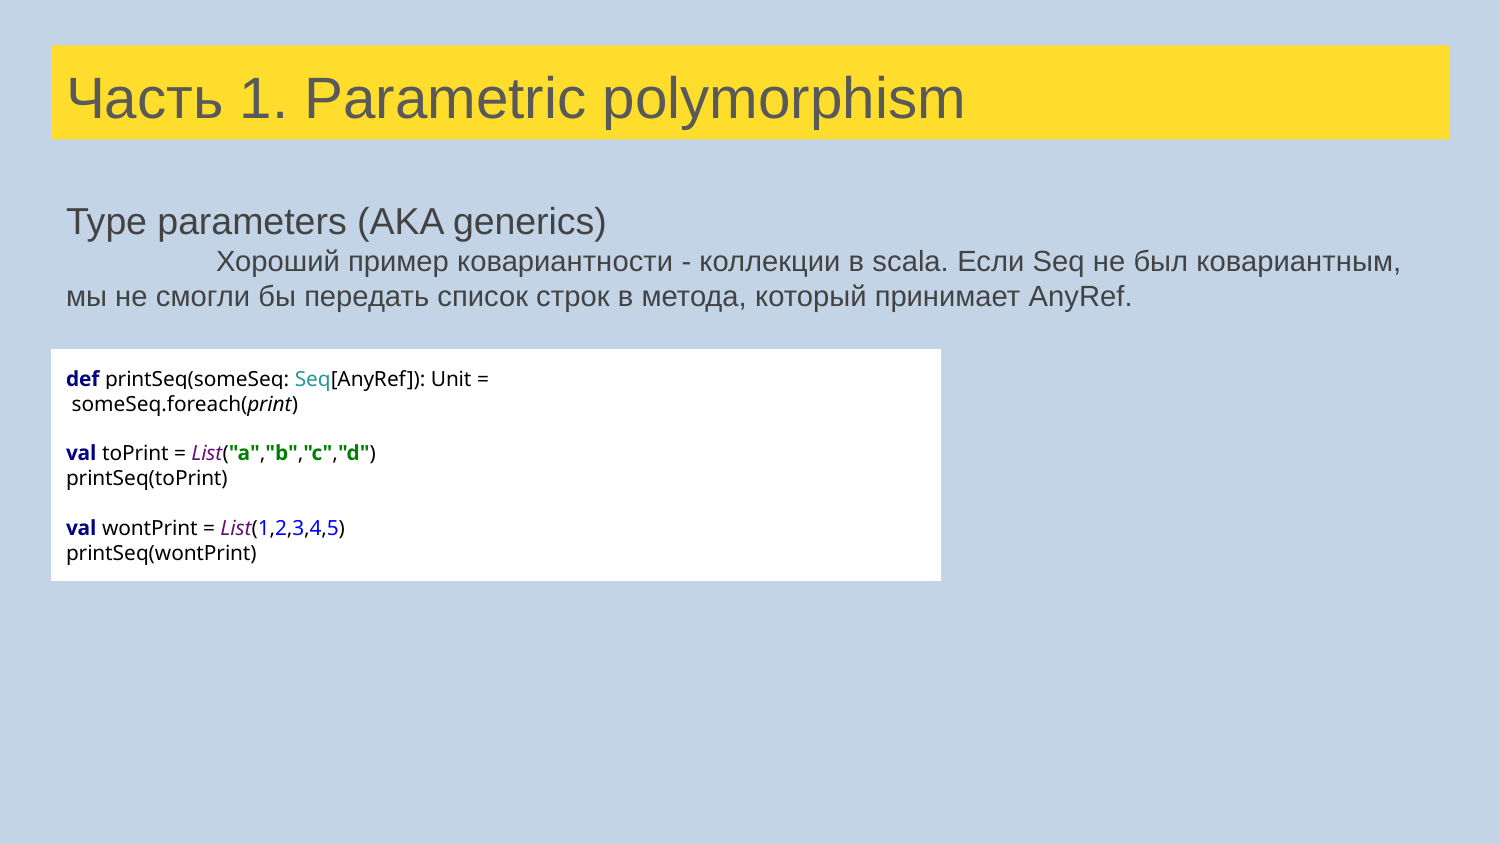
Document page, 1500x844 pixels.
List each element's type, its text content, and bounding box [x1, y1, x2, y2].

title Часть 1. Parametric polymorphism [51, 45, 1449, 140]
text_box def printSeq(someSeq: Seq[AnyRef]): Unit = someSeq.foreach(print) val toPrint = List("a","b","c","d") printSeq(toPrint) val wontPrint = List(1,2,3,4,5) printSeq(wontPrint) [51, 349, 942, 581]
text_box Type parameters (AKA generics) Хороший пример ковариантности - коллекции в scala. Если Seq не был ковариантным, мы не смогли бы передать список строк в метода, который принимает AnyRef. [51, 181, 1449, 327]
